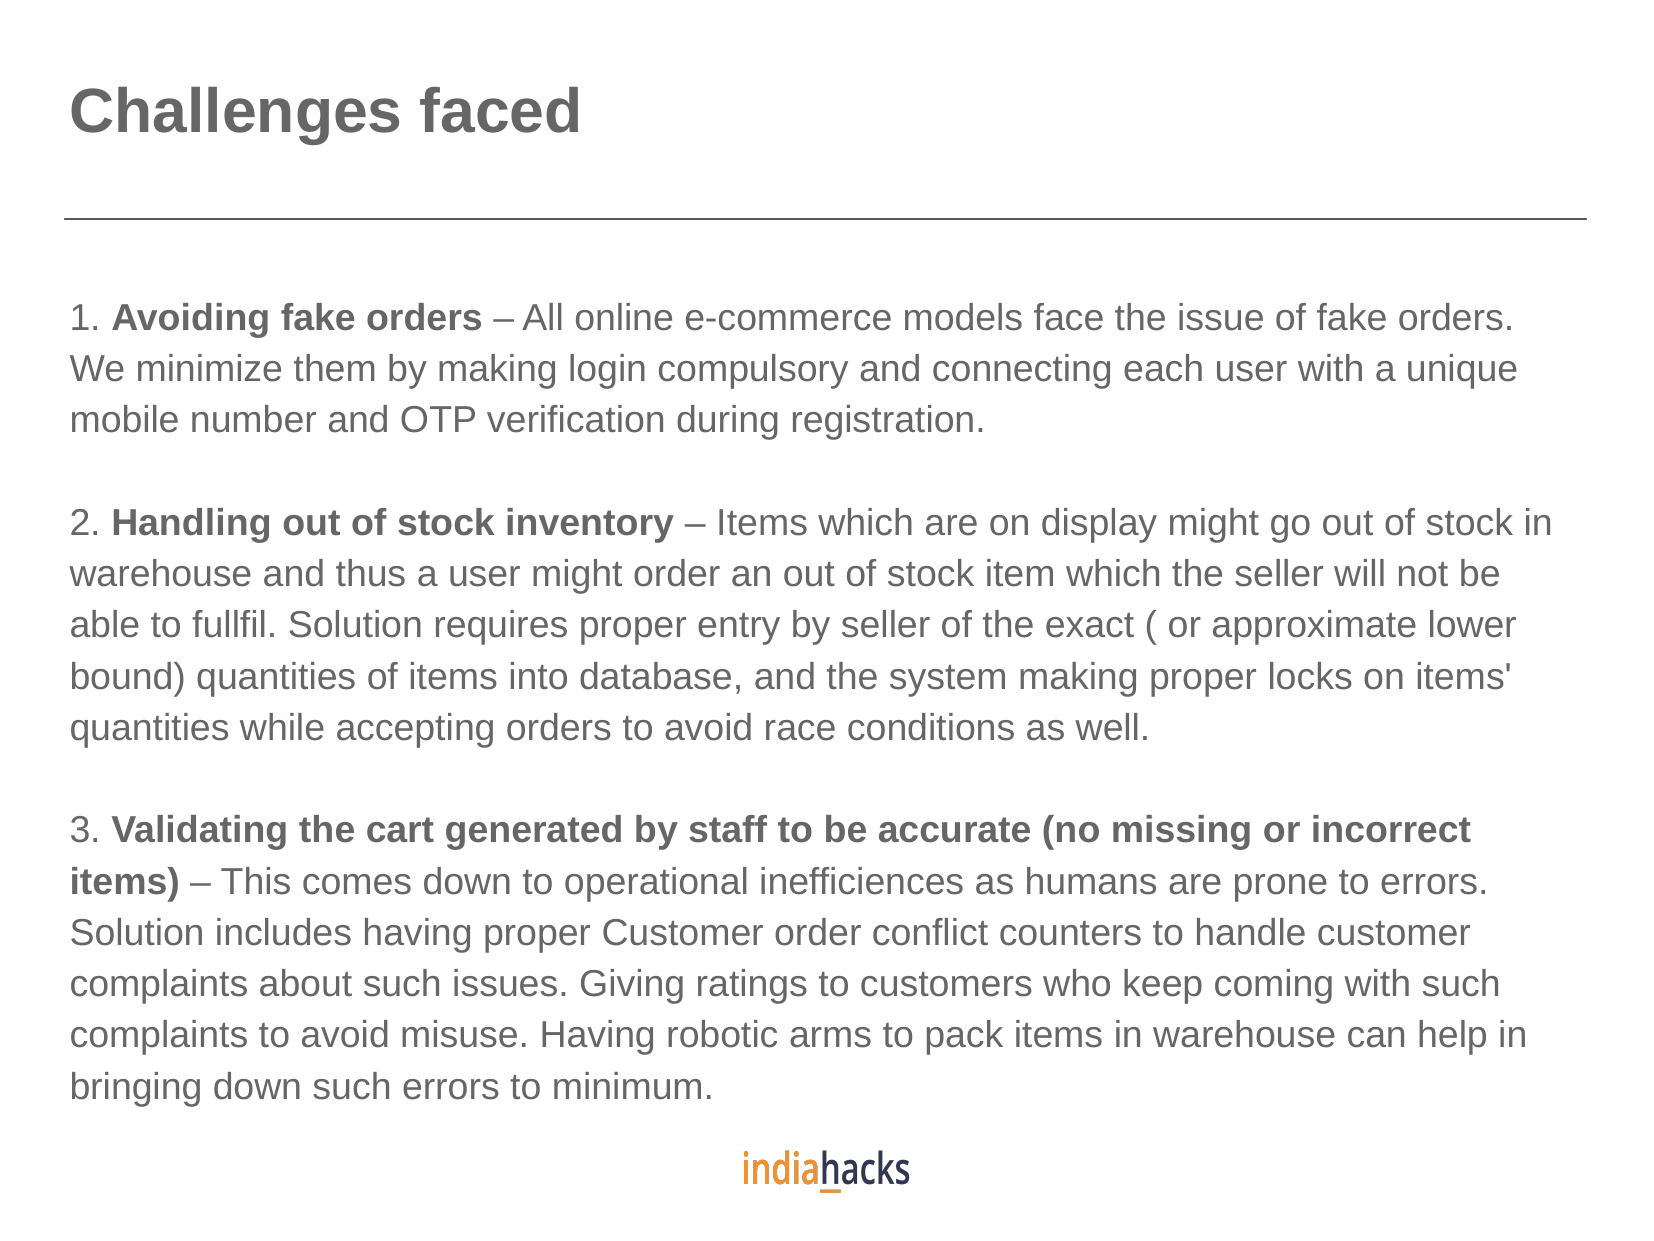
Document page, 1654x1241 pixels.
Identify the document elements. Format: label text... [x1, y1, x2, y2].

text_box 1. Avoiding fake orders – All online e-commerce models face the issue of fake orders. We minimize them by making login compulsory and connecting each user with a unique mobile number and OTP verification during registration. 2. Handling out of stock inventory – Items which are on display might go out of stock in warehouse and thus a user might order an out of stock item which the seller will not be able to fullfil. Solution requires proper entry by seller of the exact ( or approximate lower bound) quantities of items into database, and the system making proper locks on items' quantities while accepting orders to avoid race conditions as well. 3. Validating the cart generated by staff to be accurate (no missing or incorrect items) – This comes down to operational inefficiences as humans are prone to errors. Solution includes having proper Customer order conflict counters to handle customer complaints about such issues. Giving ratings to customers who keep coming with such complaints to avoid misuse. Having robotic arms to pack items in warehouse can help in bringing down such errors to minimum. [69, 286, 1579, 1101]
picture [733, 1142, 920, 1201]
text_box Challenges faced [69, 69, 1584, 277]
